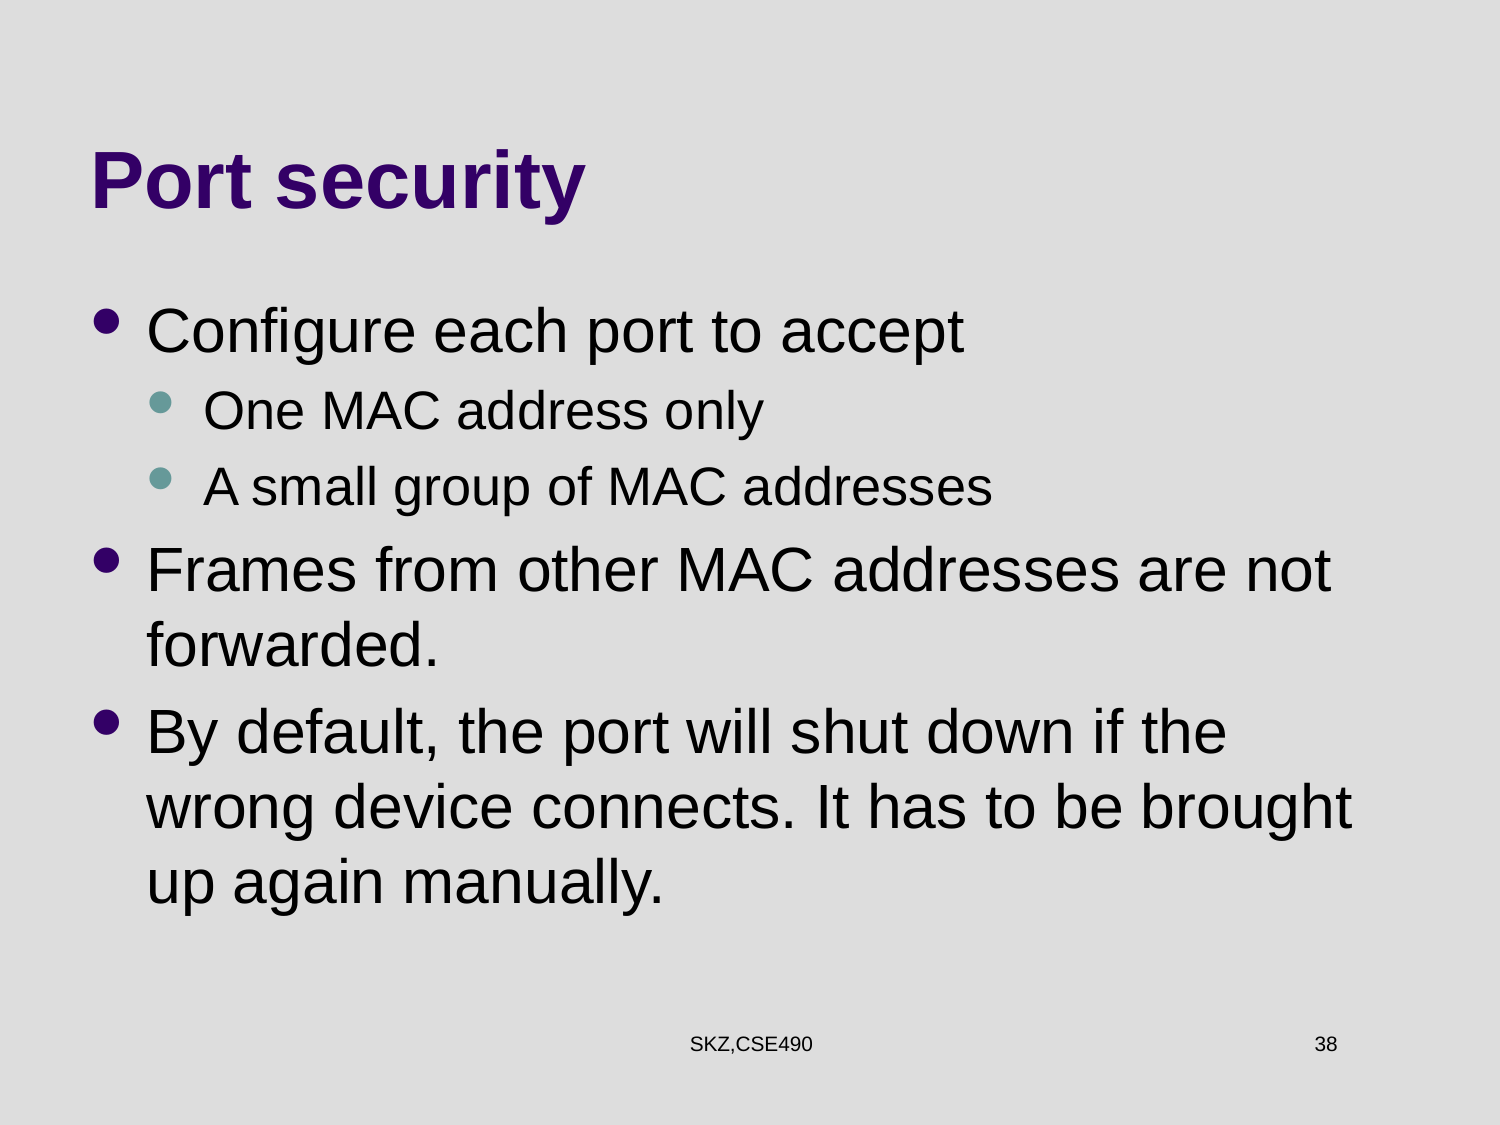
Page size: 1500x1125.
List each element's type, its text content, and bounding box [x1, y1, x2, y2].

list Configure each port to accept One MAC address only A small group of MAC addresses Frames from other MAC addresses are not forwarded. By default, the port will shut down if the wrong device connects. It has to be brought up again manually. [75, 282, 1425, 1006]
title Port security [75, 20, 1313, 233]
footer SKZ,CSE490 [513, 1022, 989, 1099]
